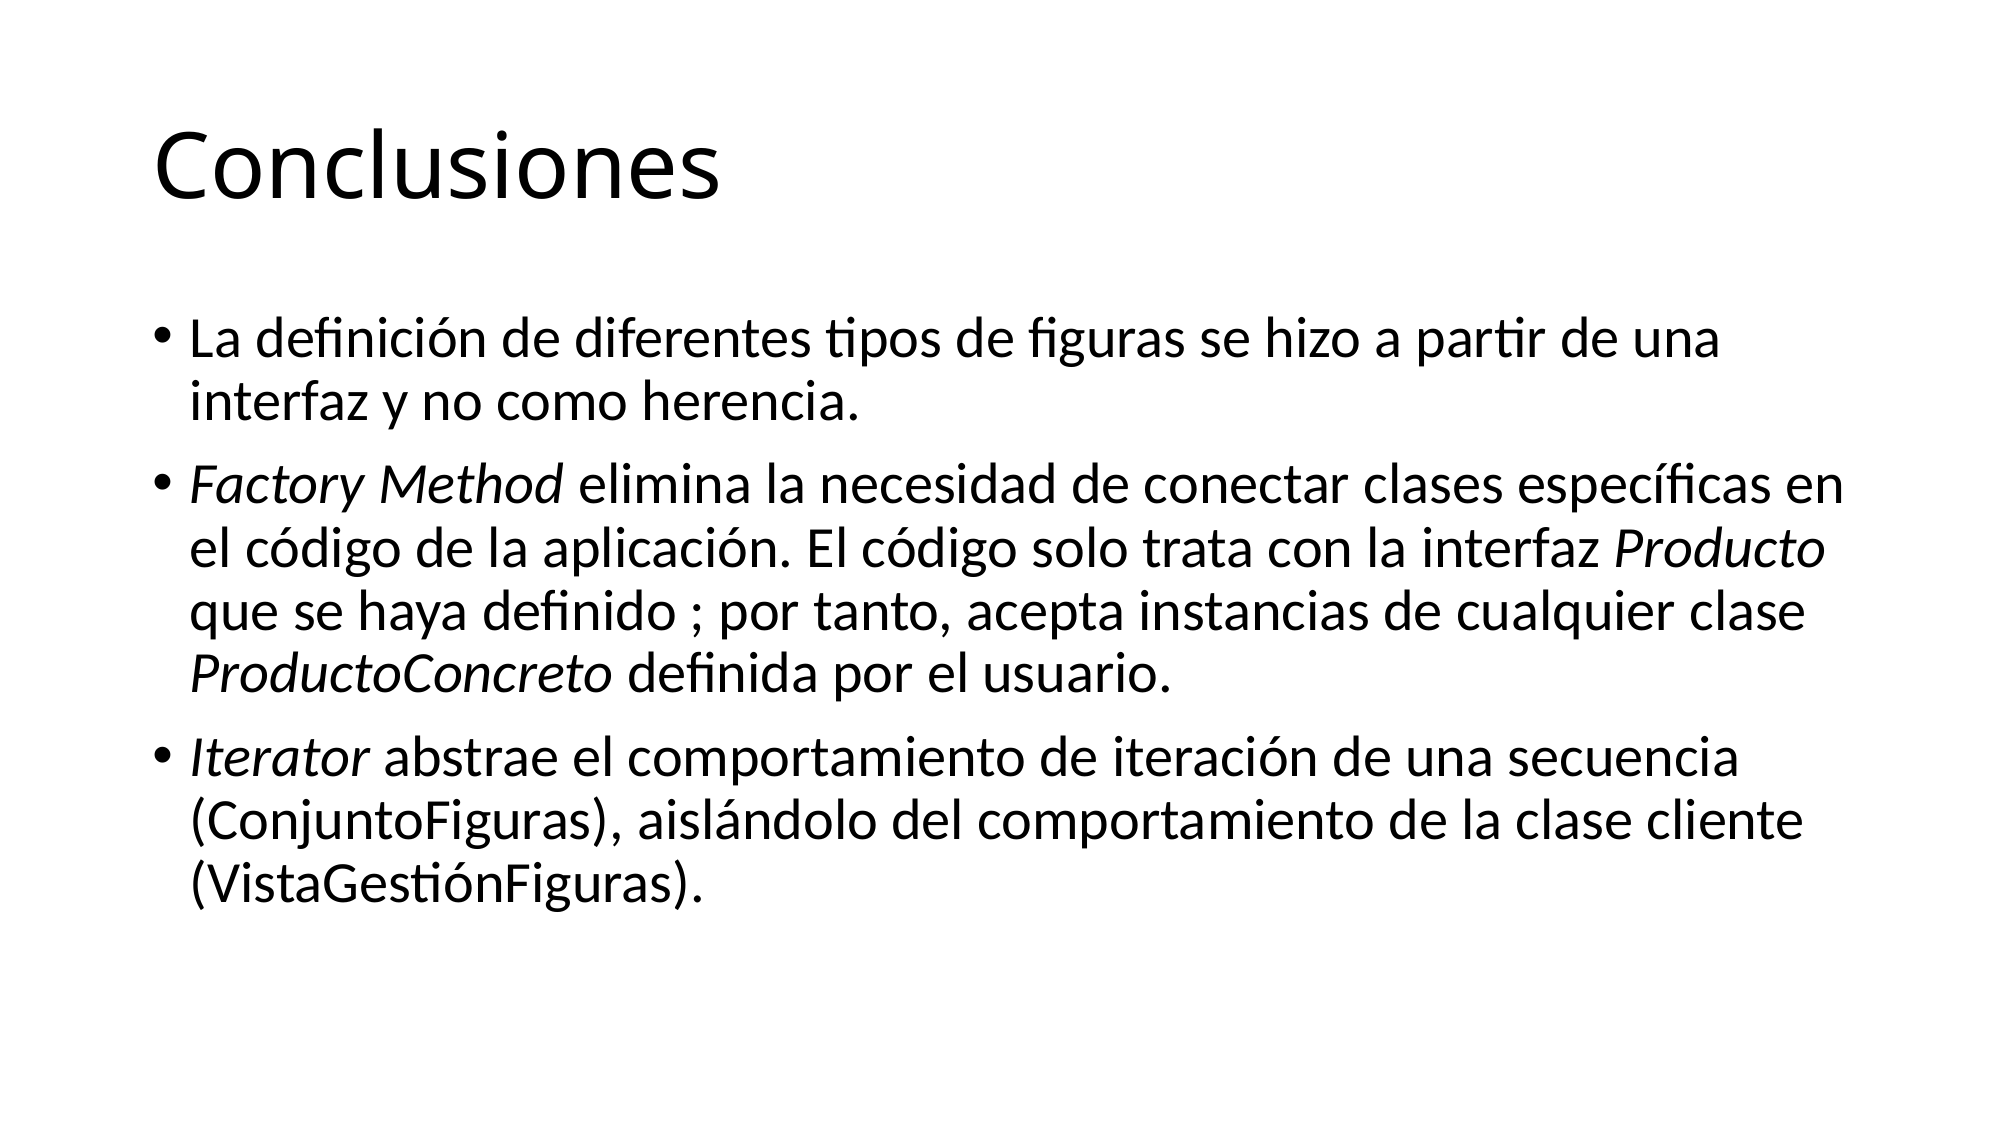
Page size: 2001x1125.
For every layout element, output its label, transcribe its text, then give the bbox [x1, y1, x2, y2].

title Conclusiones [137, 59, 1863, 278]
list La definición de diferentes tipos de figuras se hizo a partir de una interfaz y no como herencia. Factory Method elimina la necesidad de conectar clases específicas en el código de la aplicación. El código solo trata con la interfaz Producto que se haya definido ; por tanto, acepta instancias de cualquier clase ProductoConcreto definida por el usuario. Iterator abstrae el comportamiento de iteración de una secuencia (ConjuntoFiguras), aislándolo del comportamiento de la clase cliente (VistaGestiónFiguras). [137, 299, 1863, 1014]
